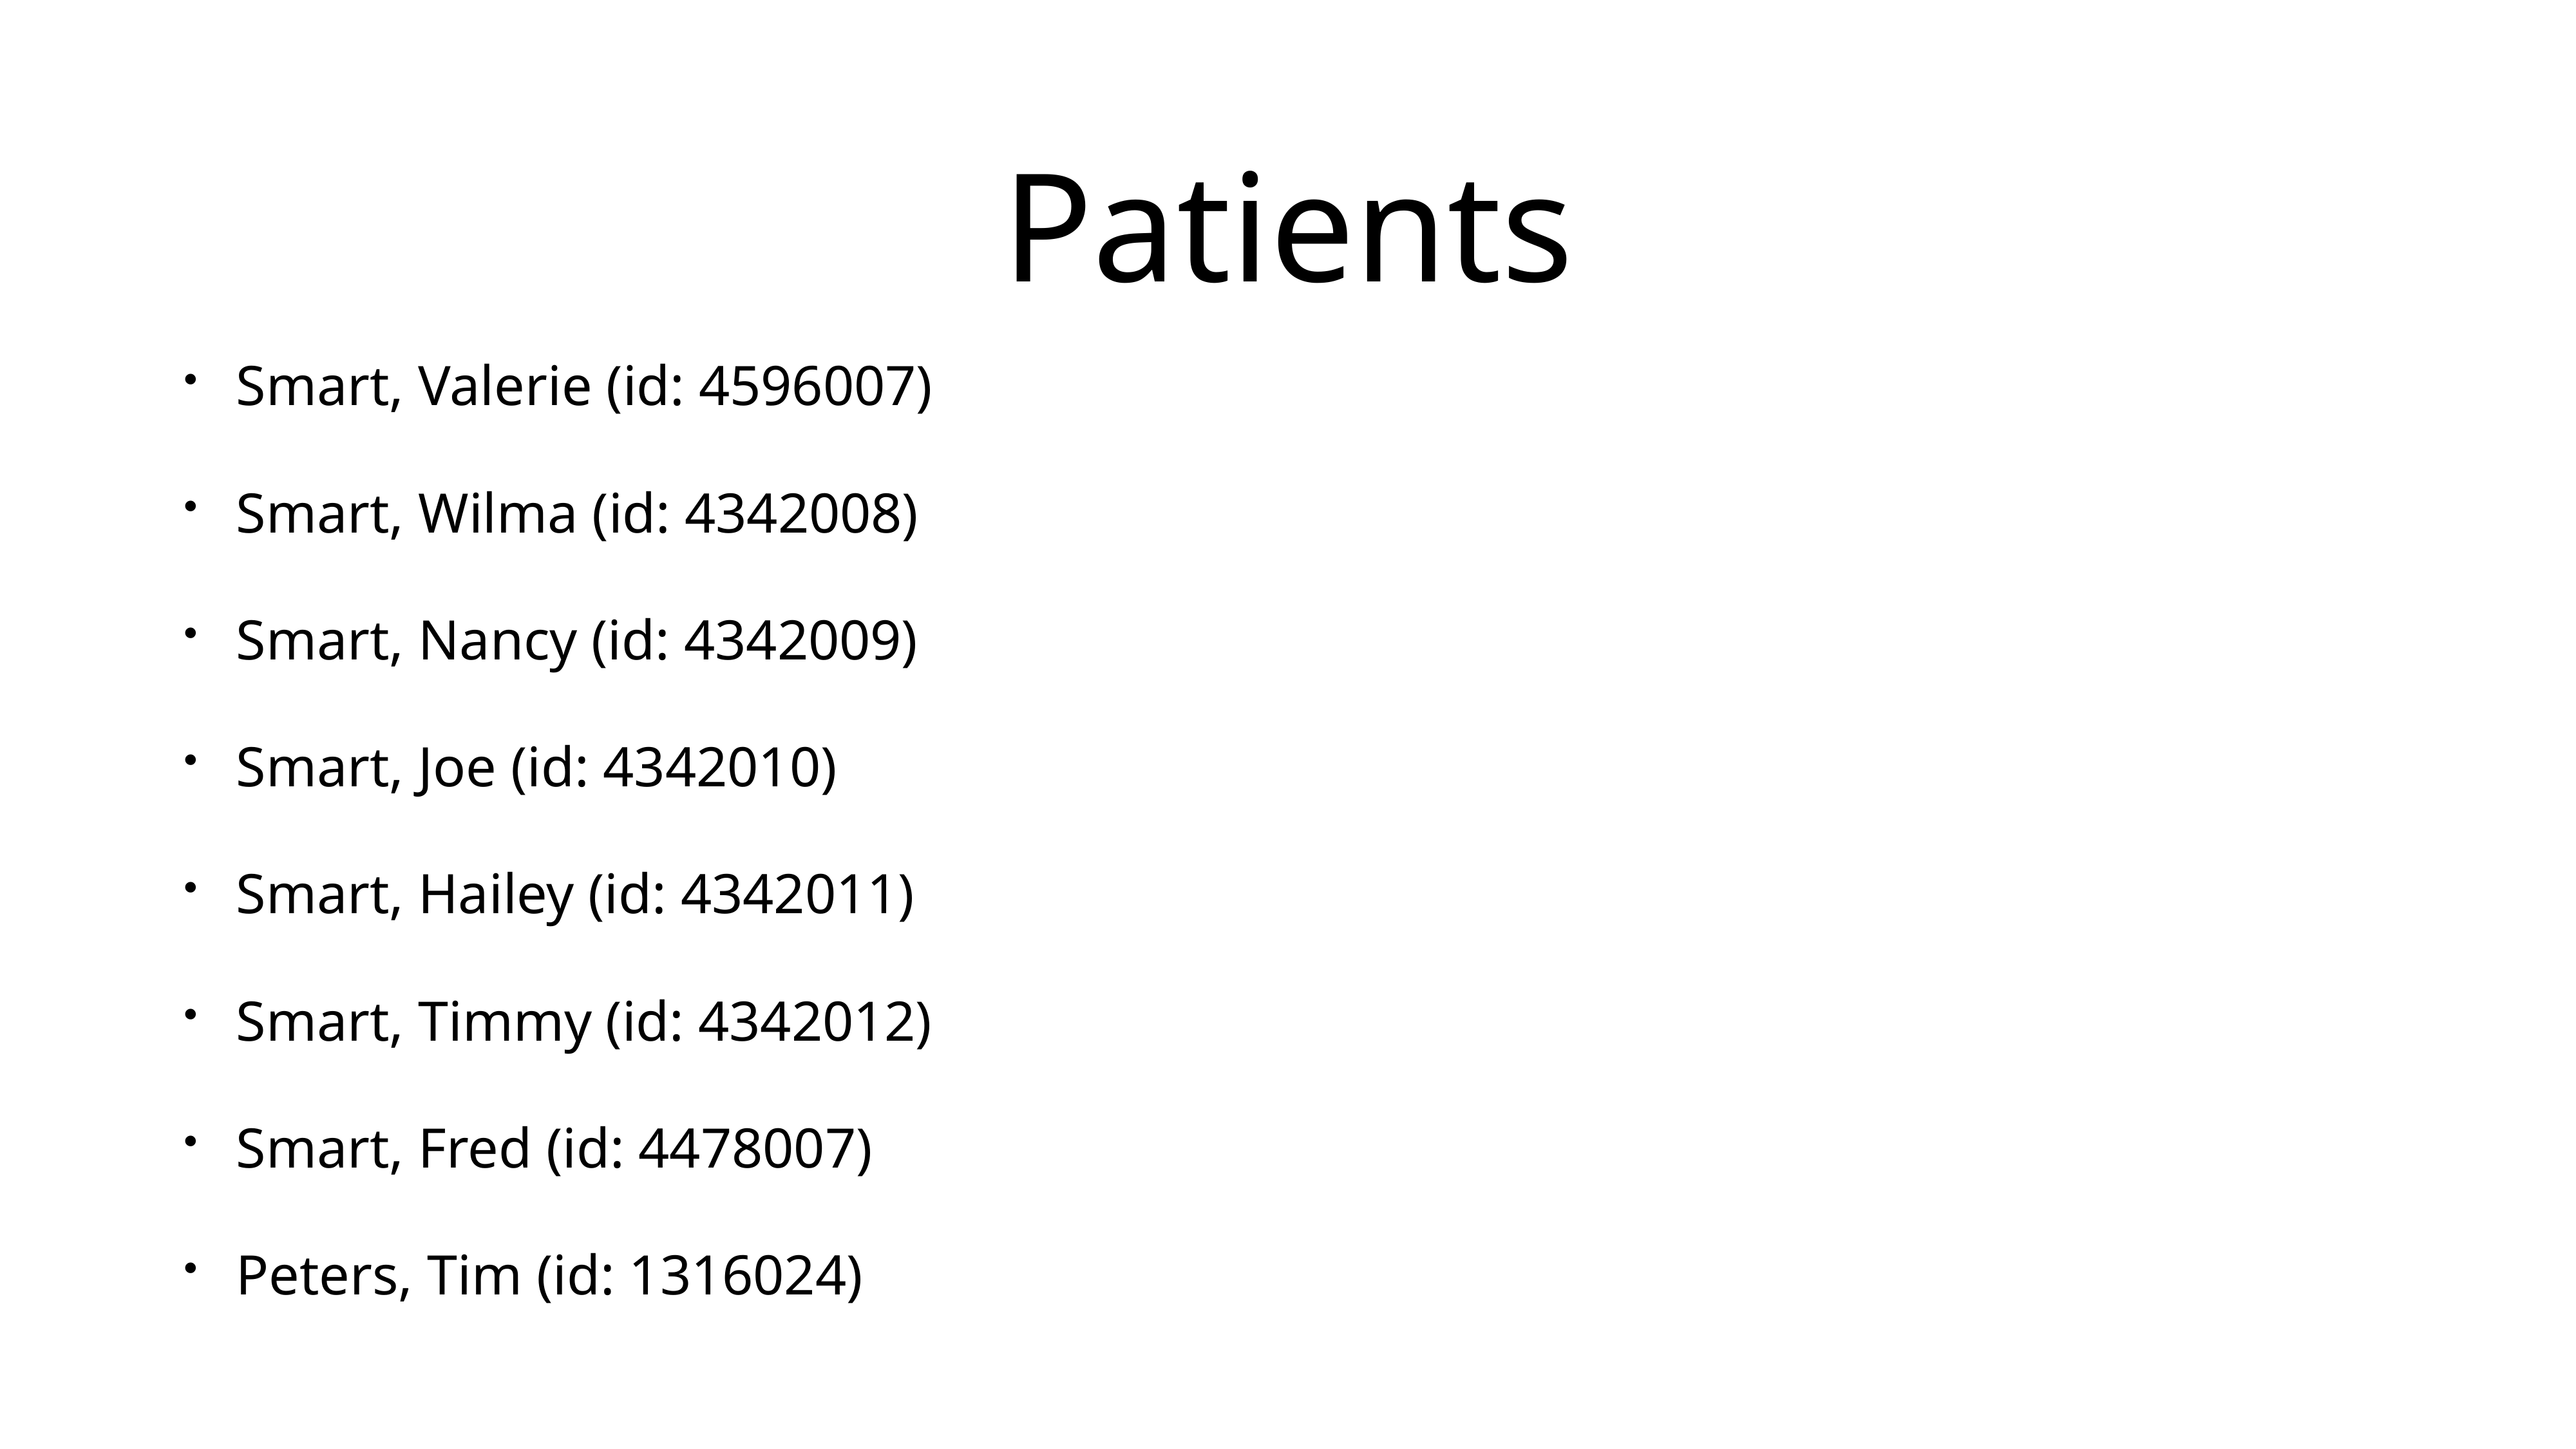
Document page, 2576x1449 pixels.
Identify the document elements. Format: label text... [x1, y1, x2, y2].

list Smart, Valerie (id: 4596007) Smart, Wilma (id: 4342008) Smart, Nancy (id: 4342009) Smart, Joe (id: 4342010) Smart, Hailey (id: 4342011) Smart, Timmy (id: 4342012) Smart, Fred (id: 4478007) Peters, Tim (id: 1316024) [178, 341, 2398, 1316]
title Patients [178, 100, 2398, 341]
